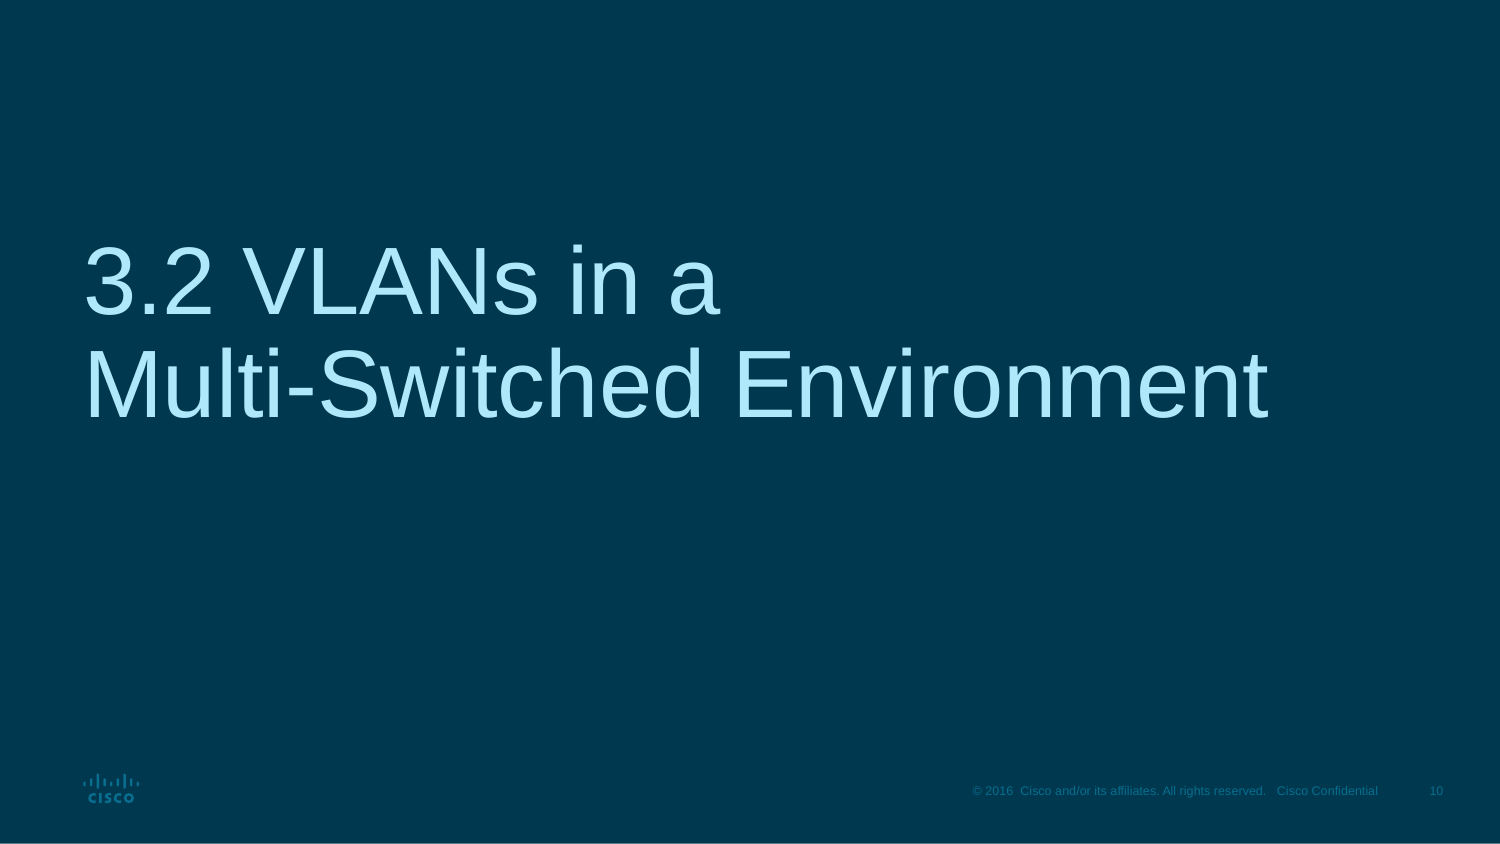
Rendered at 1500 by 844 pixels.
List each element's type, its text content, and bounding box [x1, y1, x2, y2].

title 3.2 VLANs in a Multi-Switched Environment [68, 150, 1315, 446]
